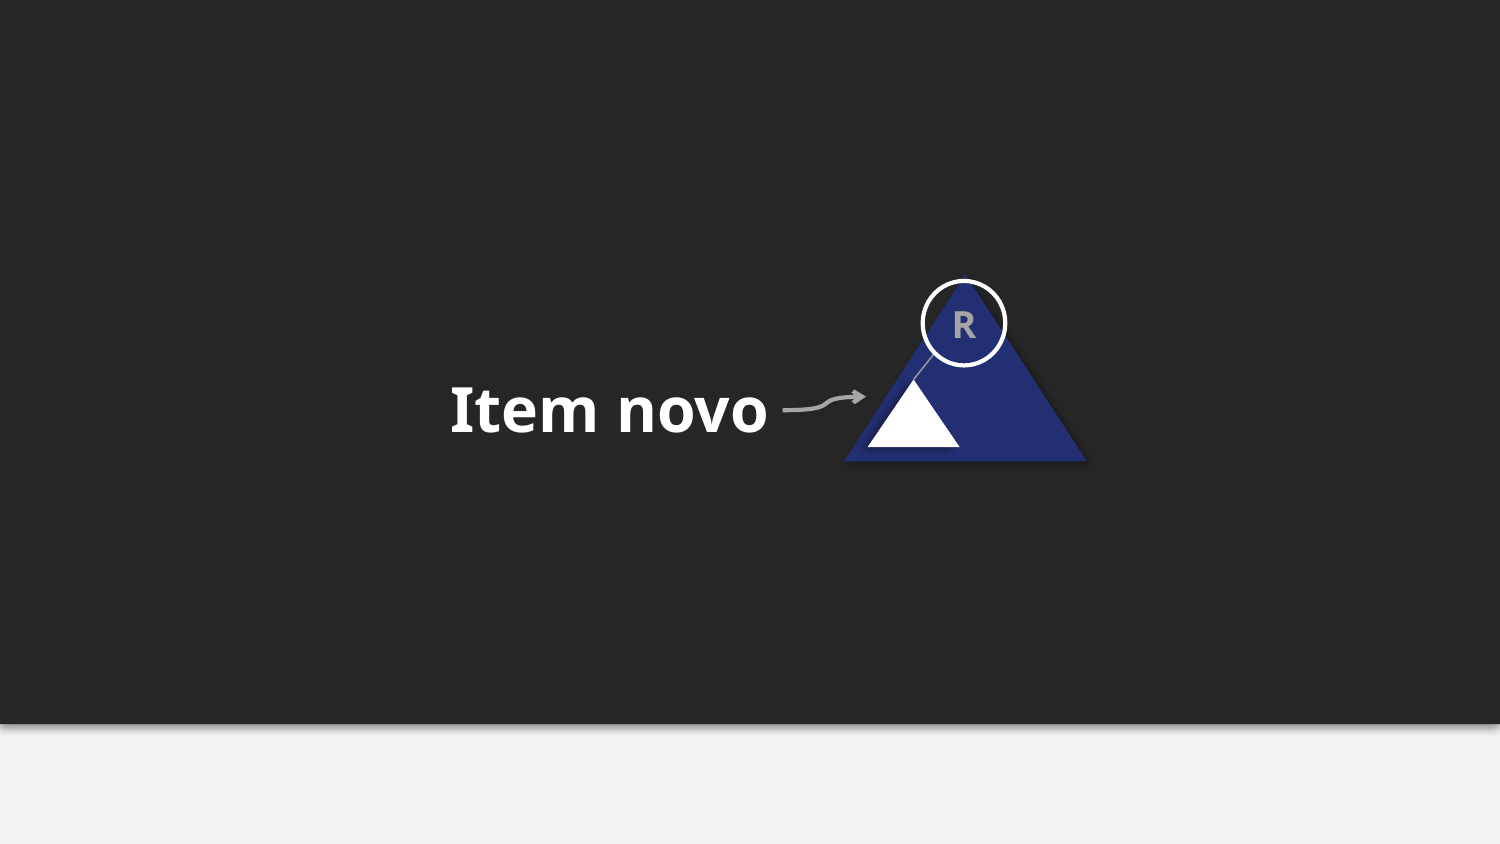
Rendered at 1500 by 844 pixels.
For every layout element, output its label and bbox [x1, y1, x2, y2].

text_box [412, 274, 1087, 465]
text_box [0, 0, 1500, 725]
